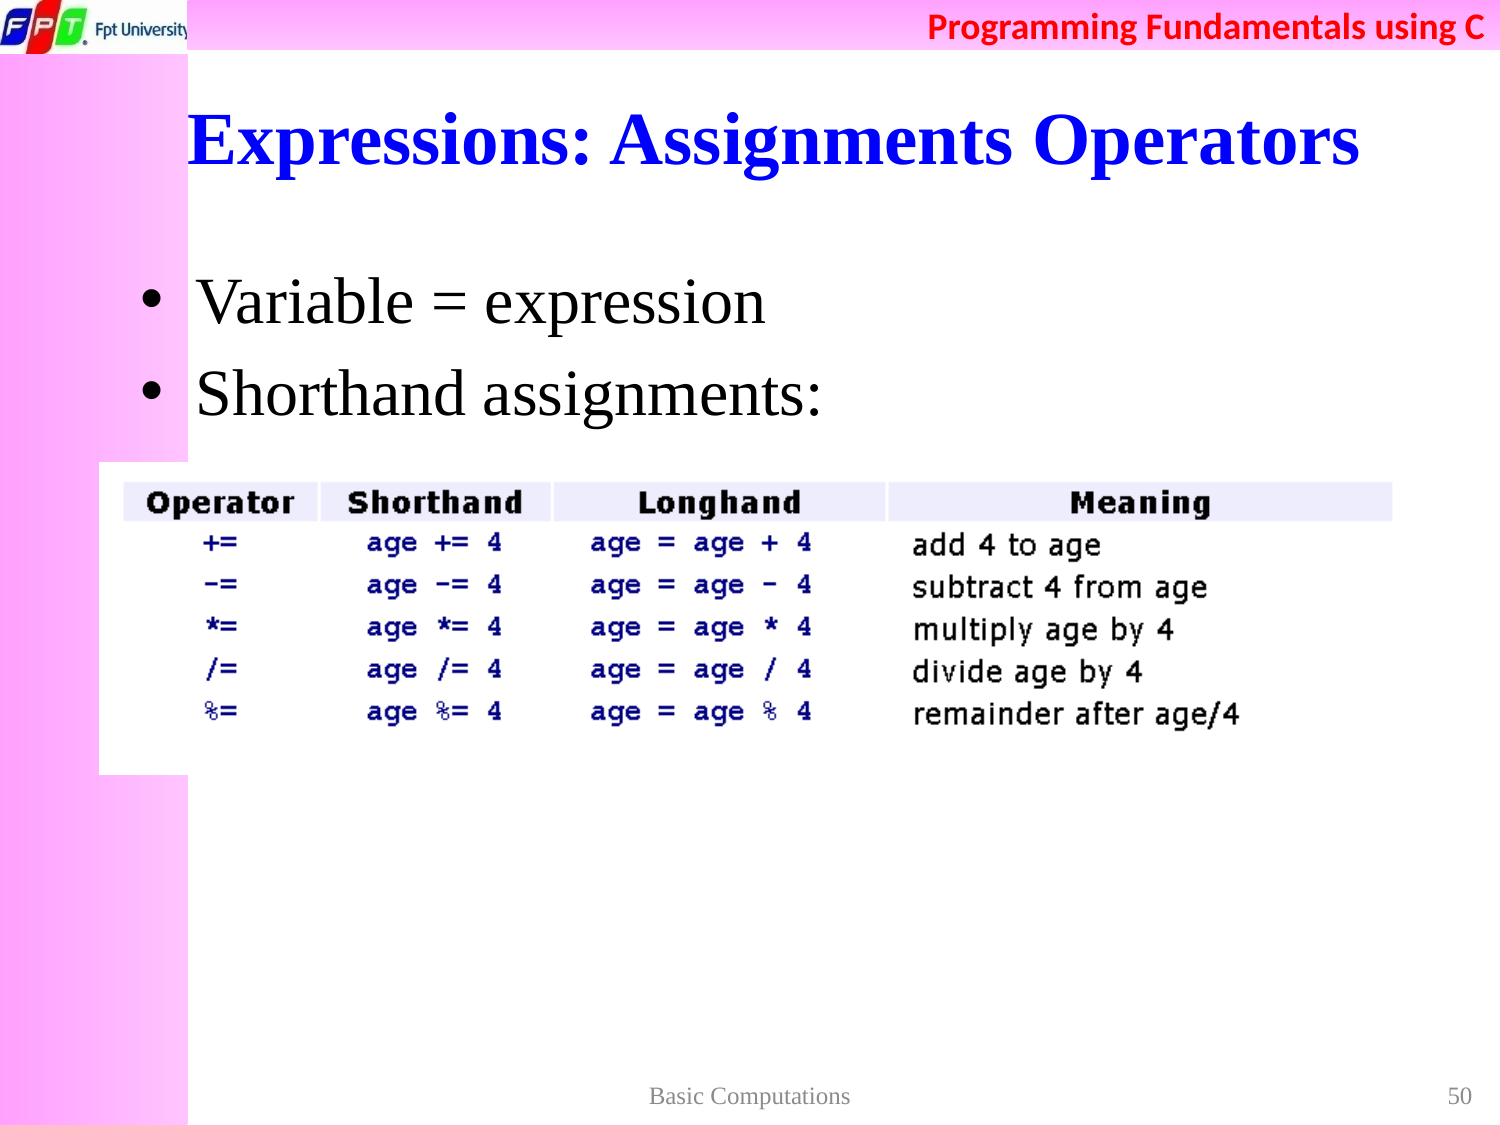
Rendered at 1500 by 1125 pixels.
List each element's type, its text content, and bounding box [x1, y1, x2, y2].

title Expressions: Assignments Operators [125, 45, 1425, 225]
picture [0, 0, 188, 54]
footer Basic Computations [512, 1074, 988, 1116]
list Variable = expression Shorthand assignments: [125, 249, 1425, 438]
picture [99, 462, 1416, 776]
slide_number 50 [1137, 1074, 1488, 1116]
